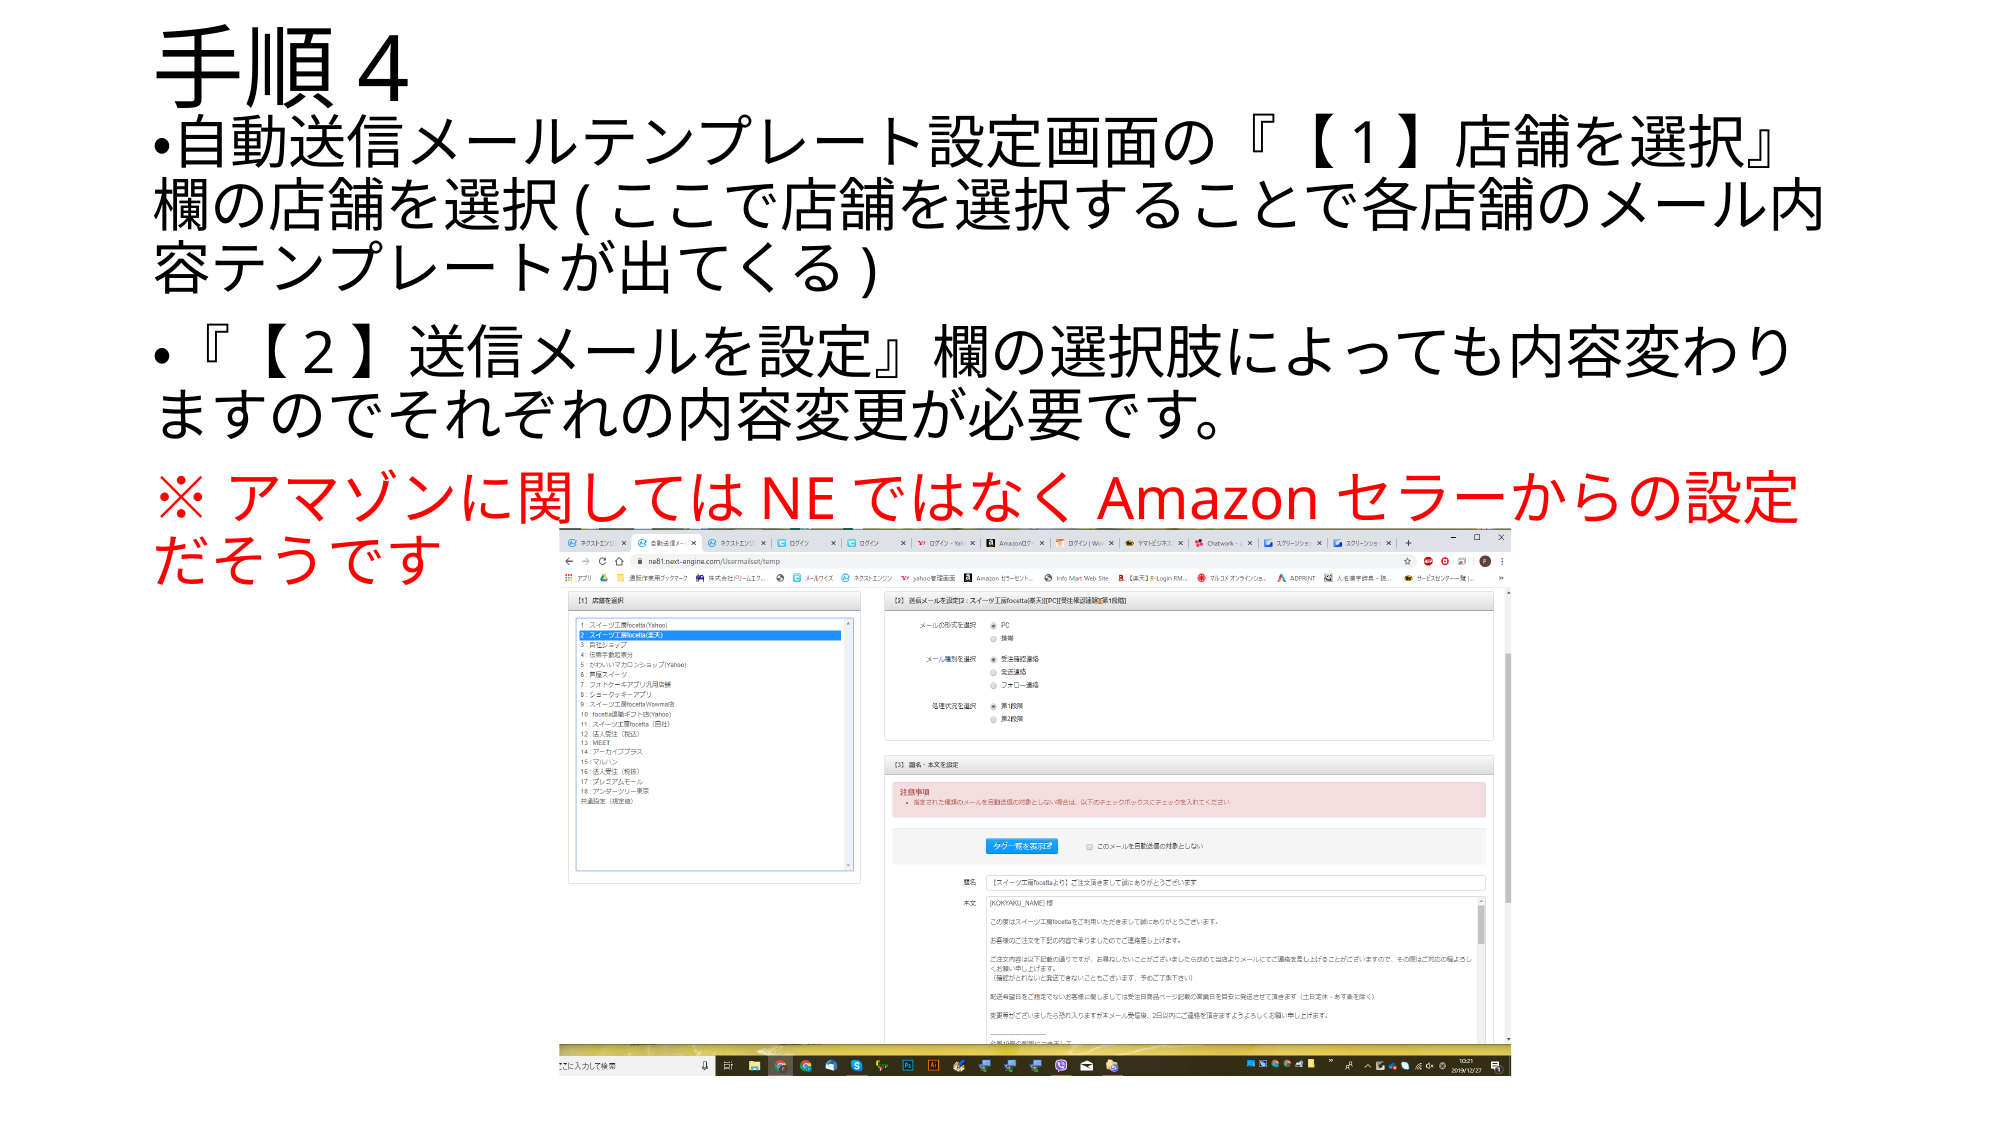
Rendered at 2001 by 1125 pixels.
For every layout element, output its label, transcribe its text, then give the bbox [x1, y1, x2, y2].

title 手順4 [137, 0, 1863, 105]
list ・自動送信メールテンプレート設定画面の『【1】店舗を選択』欄の店舗を選択(ここで店舗を選択することで各店舗のメール内容テンプレートが出てくる) ・『【2】送信メールを設定』欄の選択肢によっても内容変わりますのでそれぞれの内容変更が必要です。 ※アマゾンに関してはNEではなくAmazonセラーからの設定だそうです [137, 105, 1863, 1014]
picture [559, 528, 1512, 1076]
